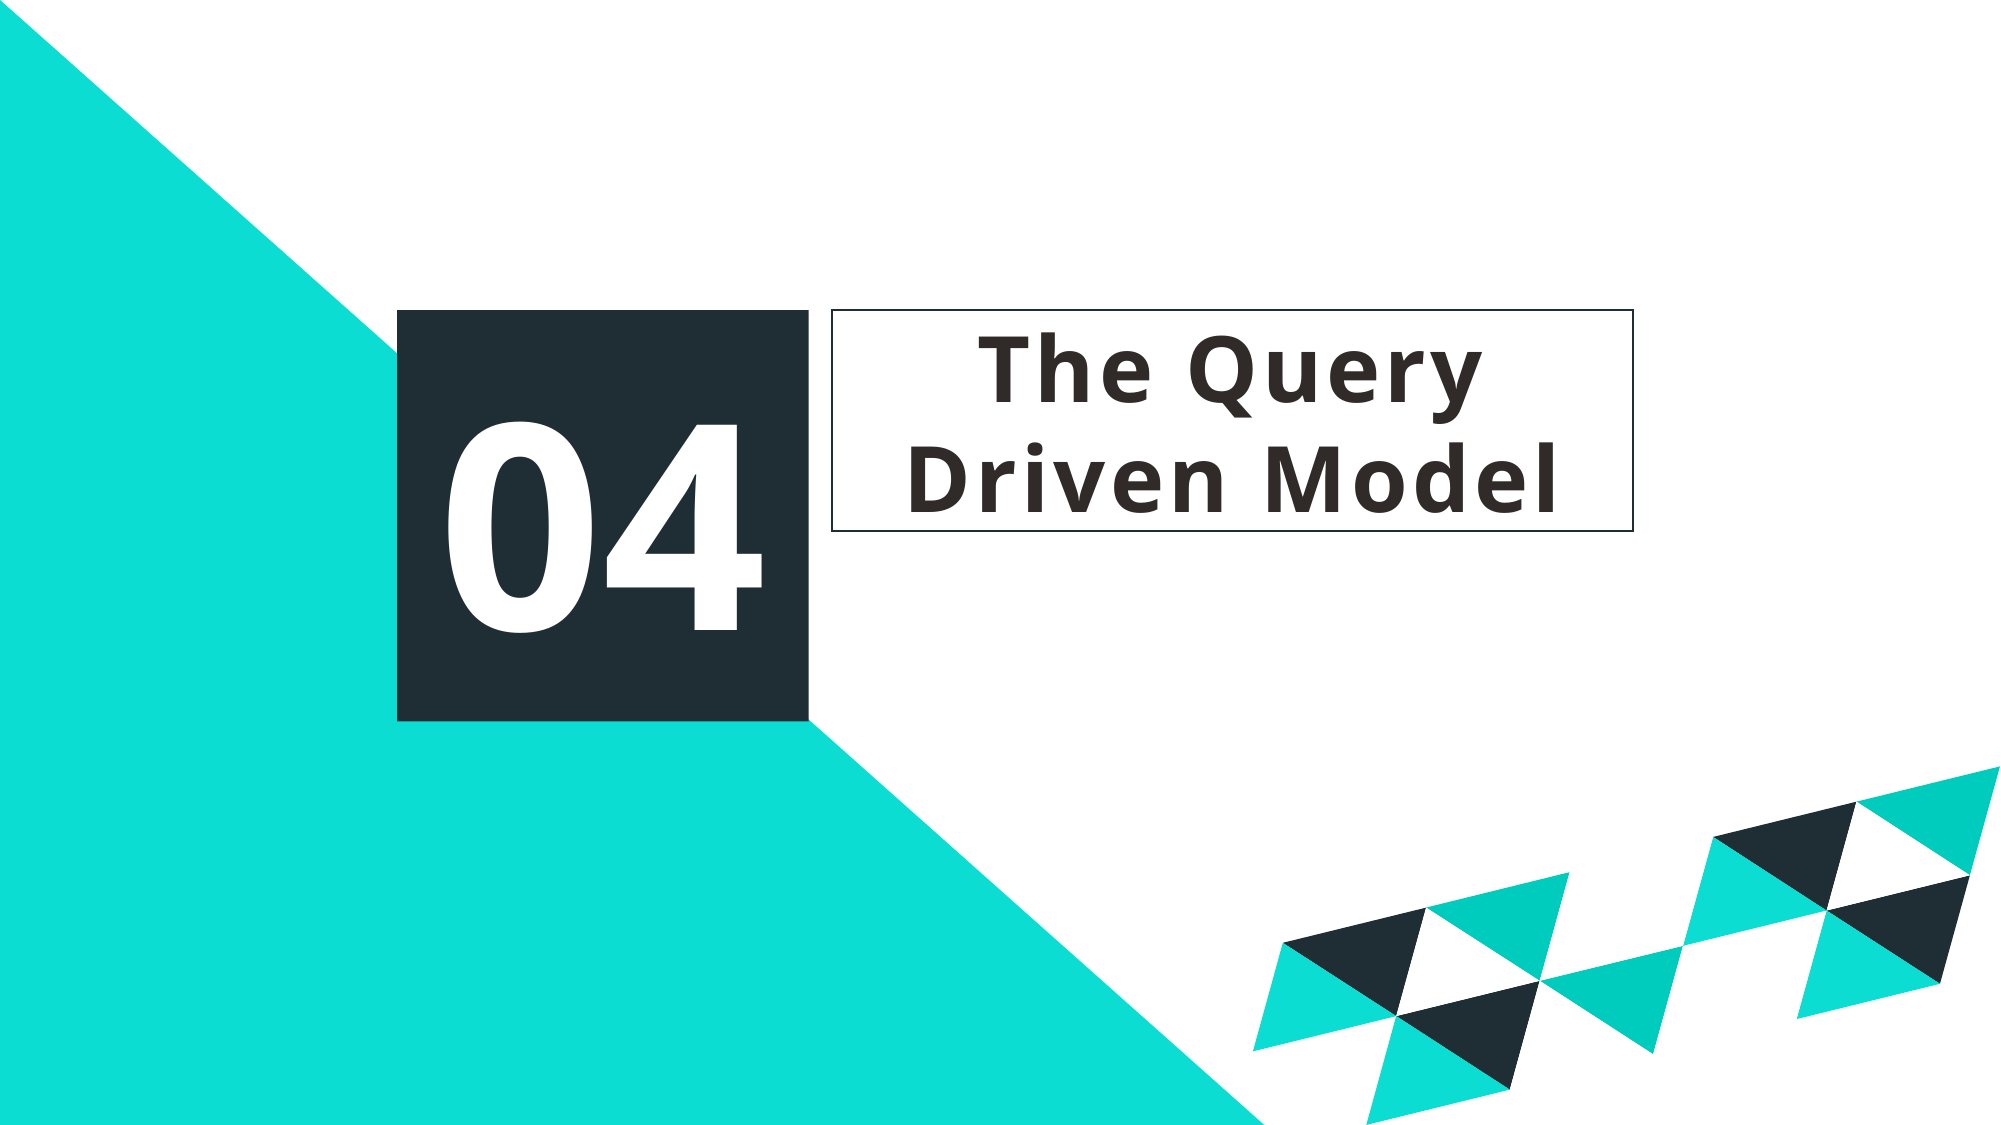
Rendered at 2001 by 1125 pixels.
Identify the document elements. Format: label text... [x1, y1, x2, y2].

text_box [1252, 766, 2000, 1125]
text_box The Query Driven Model [831, 309, 1634, 532]
text_box [0, 0, 1252, 1125]
text_box 04 [396, 309, 810, 723]
